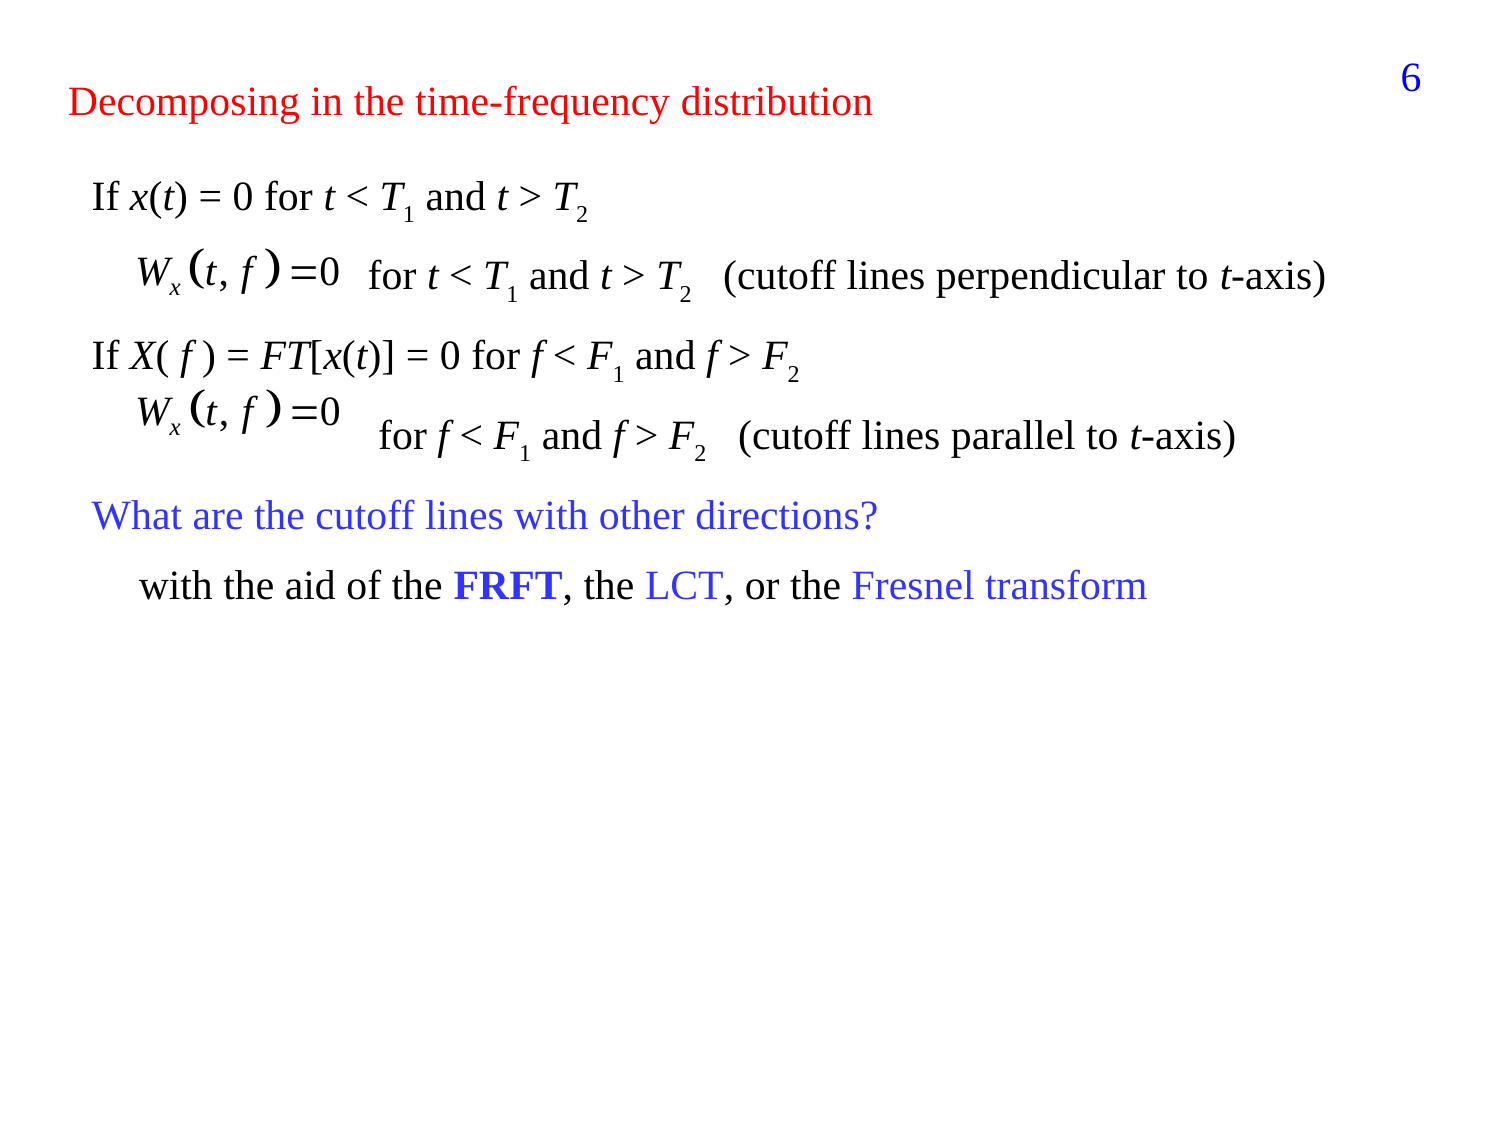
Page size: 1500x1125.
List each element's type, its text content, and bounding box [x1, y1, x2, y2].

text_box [135, 385, 345, 444]
slide_number 253 [1304, 42, 1437, 122]
text_box If x(t) = 0 for t < T1 and t > T2 for t < T1 and t > T2 (cutoff lines perpendicular to t-axis) If X( f ) = FT[x(t)] = 0 for f < F1 and f > F2 for f < F1 and f > F2 (cutoff lines parallel to t-axis) What are the cutoff lines with other directions? [76, 160, 1471, 616]
text_box Decomposing in the time-frequency distribution [53, 66, 916, 132]
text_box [135, 243, 344, 307]
text_box with the aid of the FRFT, the LCT, or the Fresnel transform [123, 550, 1235, 616]
